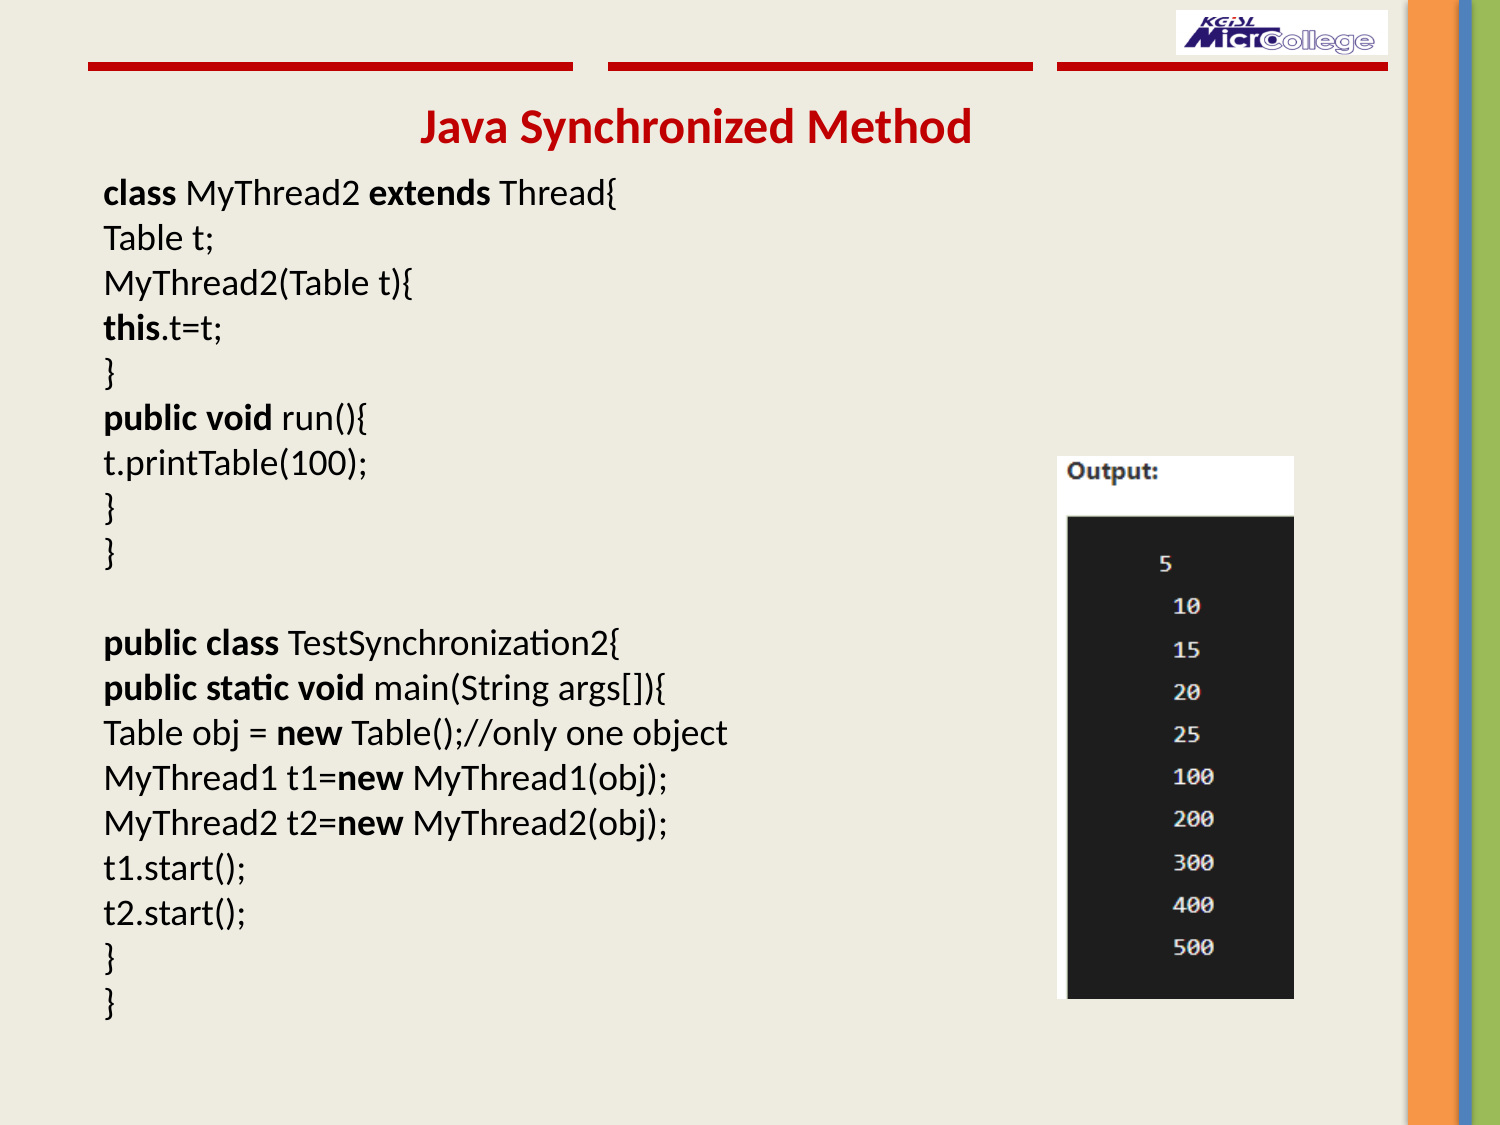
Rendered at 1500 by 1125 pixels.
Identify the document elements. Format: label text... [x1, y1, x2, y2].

text_box class MyThread2 extends Thread{ Table t; MyThread2(Table t){ this.t=t; } public void run(){ t.printTable(100); } } public class TestSynchronization2{ public static void main(String args[]){ Table obj = new Table();//only one object MyThread1 t1=new MyThread1(obj); MyThread2 t2=new MyThread2(obj); t1.start(); t2.start(); } } [88, 160, 1436, 1076]
picture [1175, 10, 1389, 55]
picture [1056, 455, 1294, 999]
list Java Synchronized Method [84, 86, 1310, 1097]
